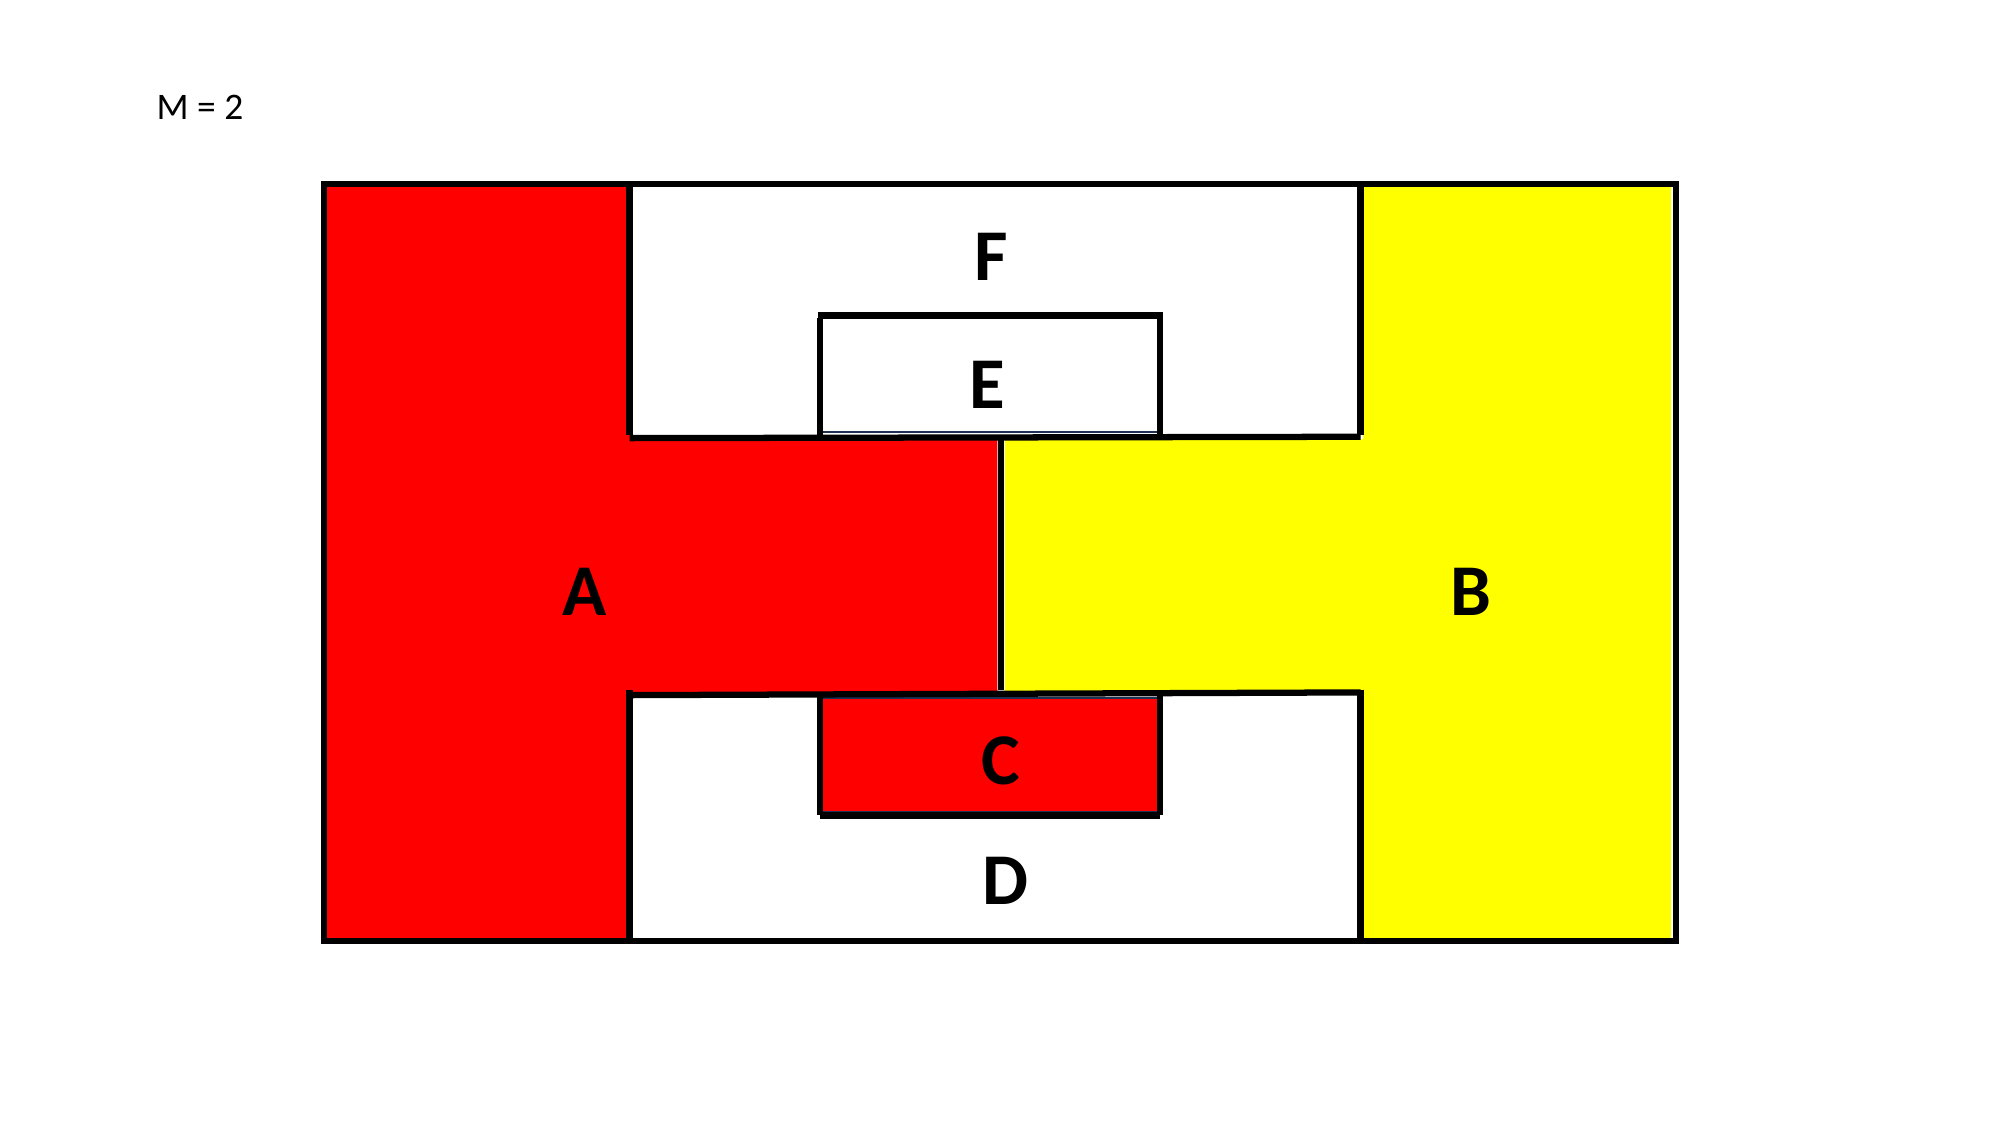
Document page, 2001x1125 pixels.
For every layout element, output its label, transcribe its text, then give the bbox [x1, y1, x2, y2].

text_box [630, 696, 1360, 942]
text_box D [967, 824, 1044, 927]
text_box A [547, 534, 622, 638]
text_box F [959, 200, 1024, 303]
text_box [1160, 692, 1361, 696]
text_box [629, 692, 1159, 696]
text_box C [967, 703, 1036, 807]
text_box [1004, 183, 1677, 942]
text_box M = 2 [141, 74, 259, 135]
text_box B [1436, 534, 1507, 638]
text_box [323, 183, 998, 942]
text_box [633, 183, 1360, 434]
text_box E [954, 328, 1020, 431]
